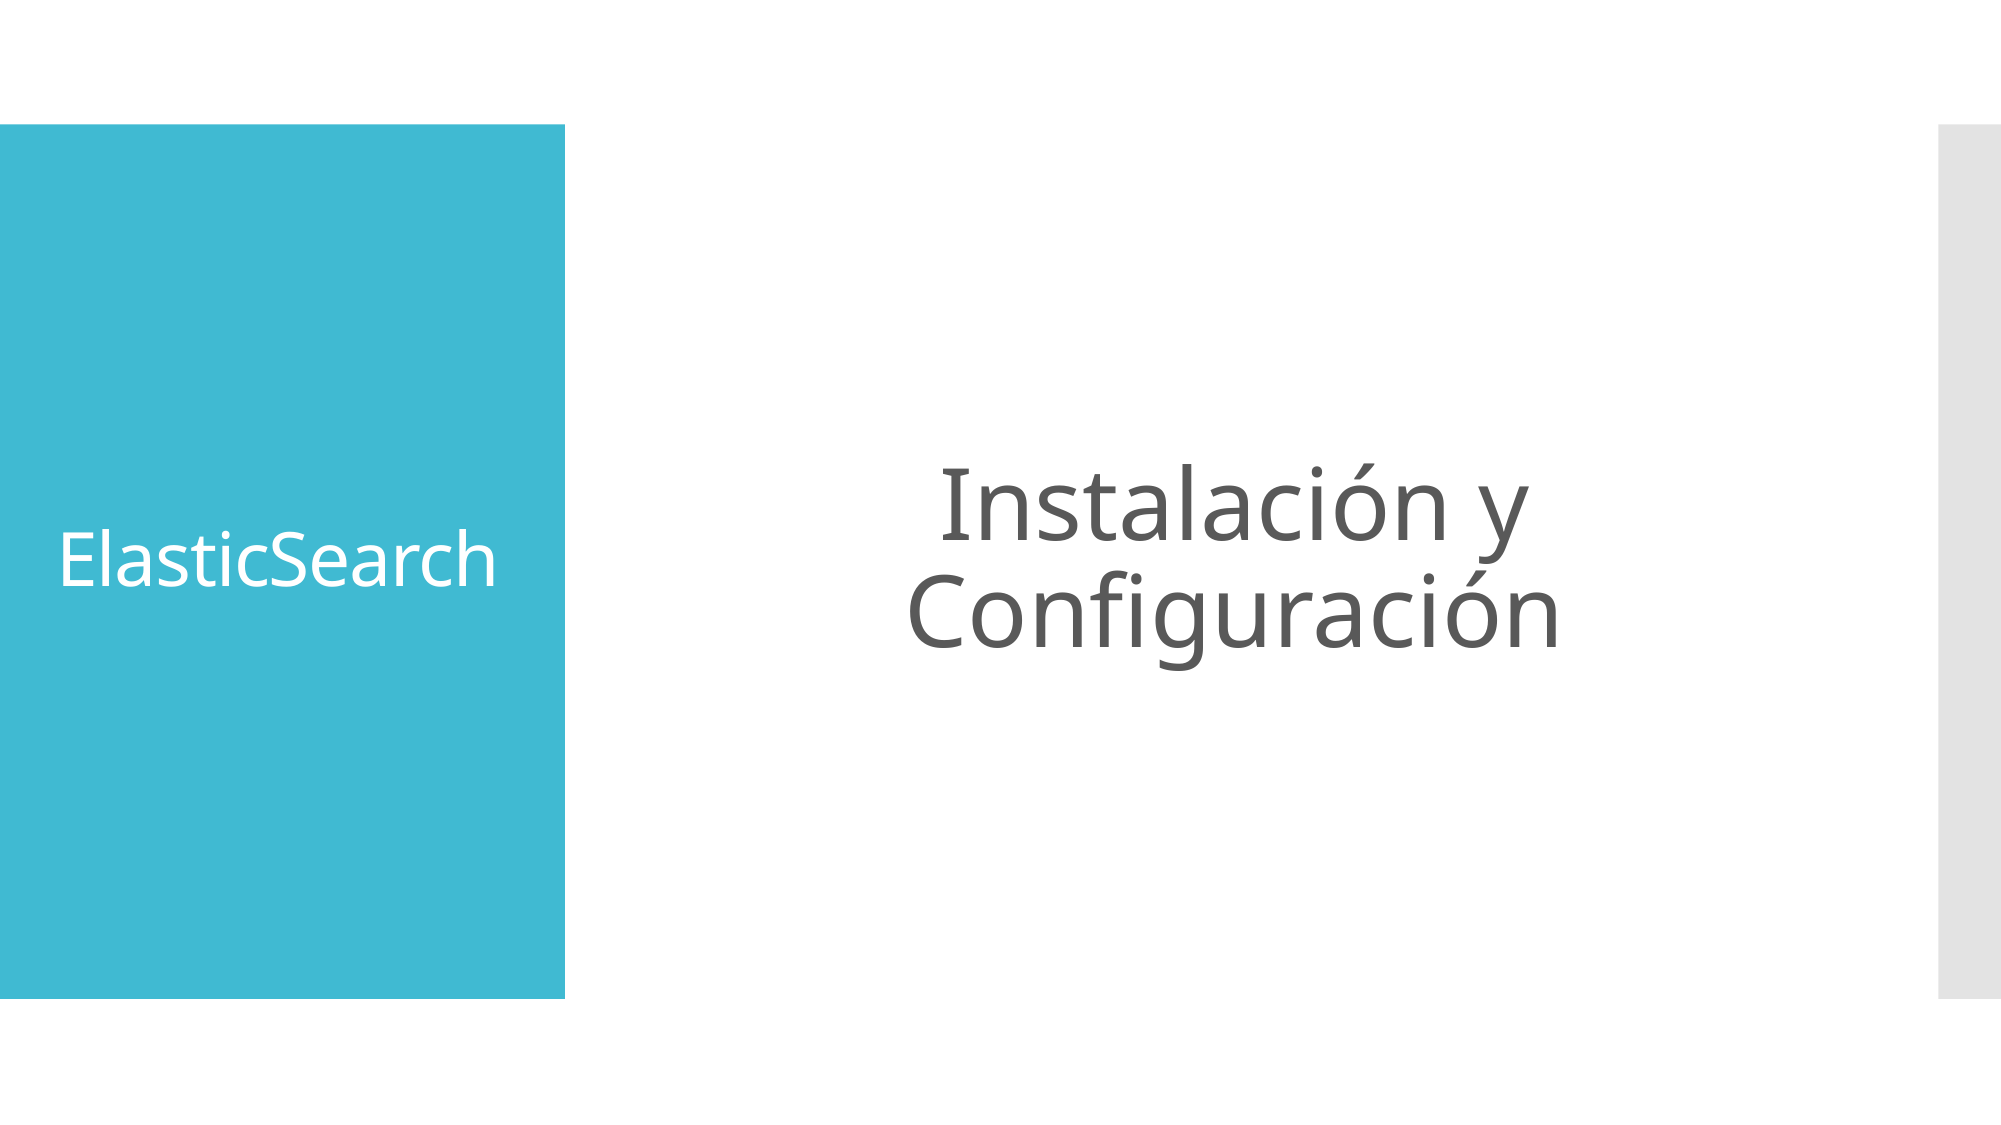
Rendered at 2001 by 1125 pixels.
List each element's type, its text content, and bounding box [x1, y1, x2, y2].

list Instalación y Configuración [634, 141, 1835, 982]
title ElasticSearch [41, 184, 525, 940]
